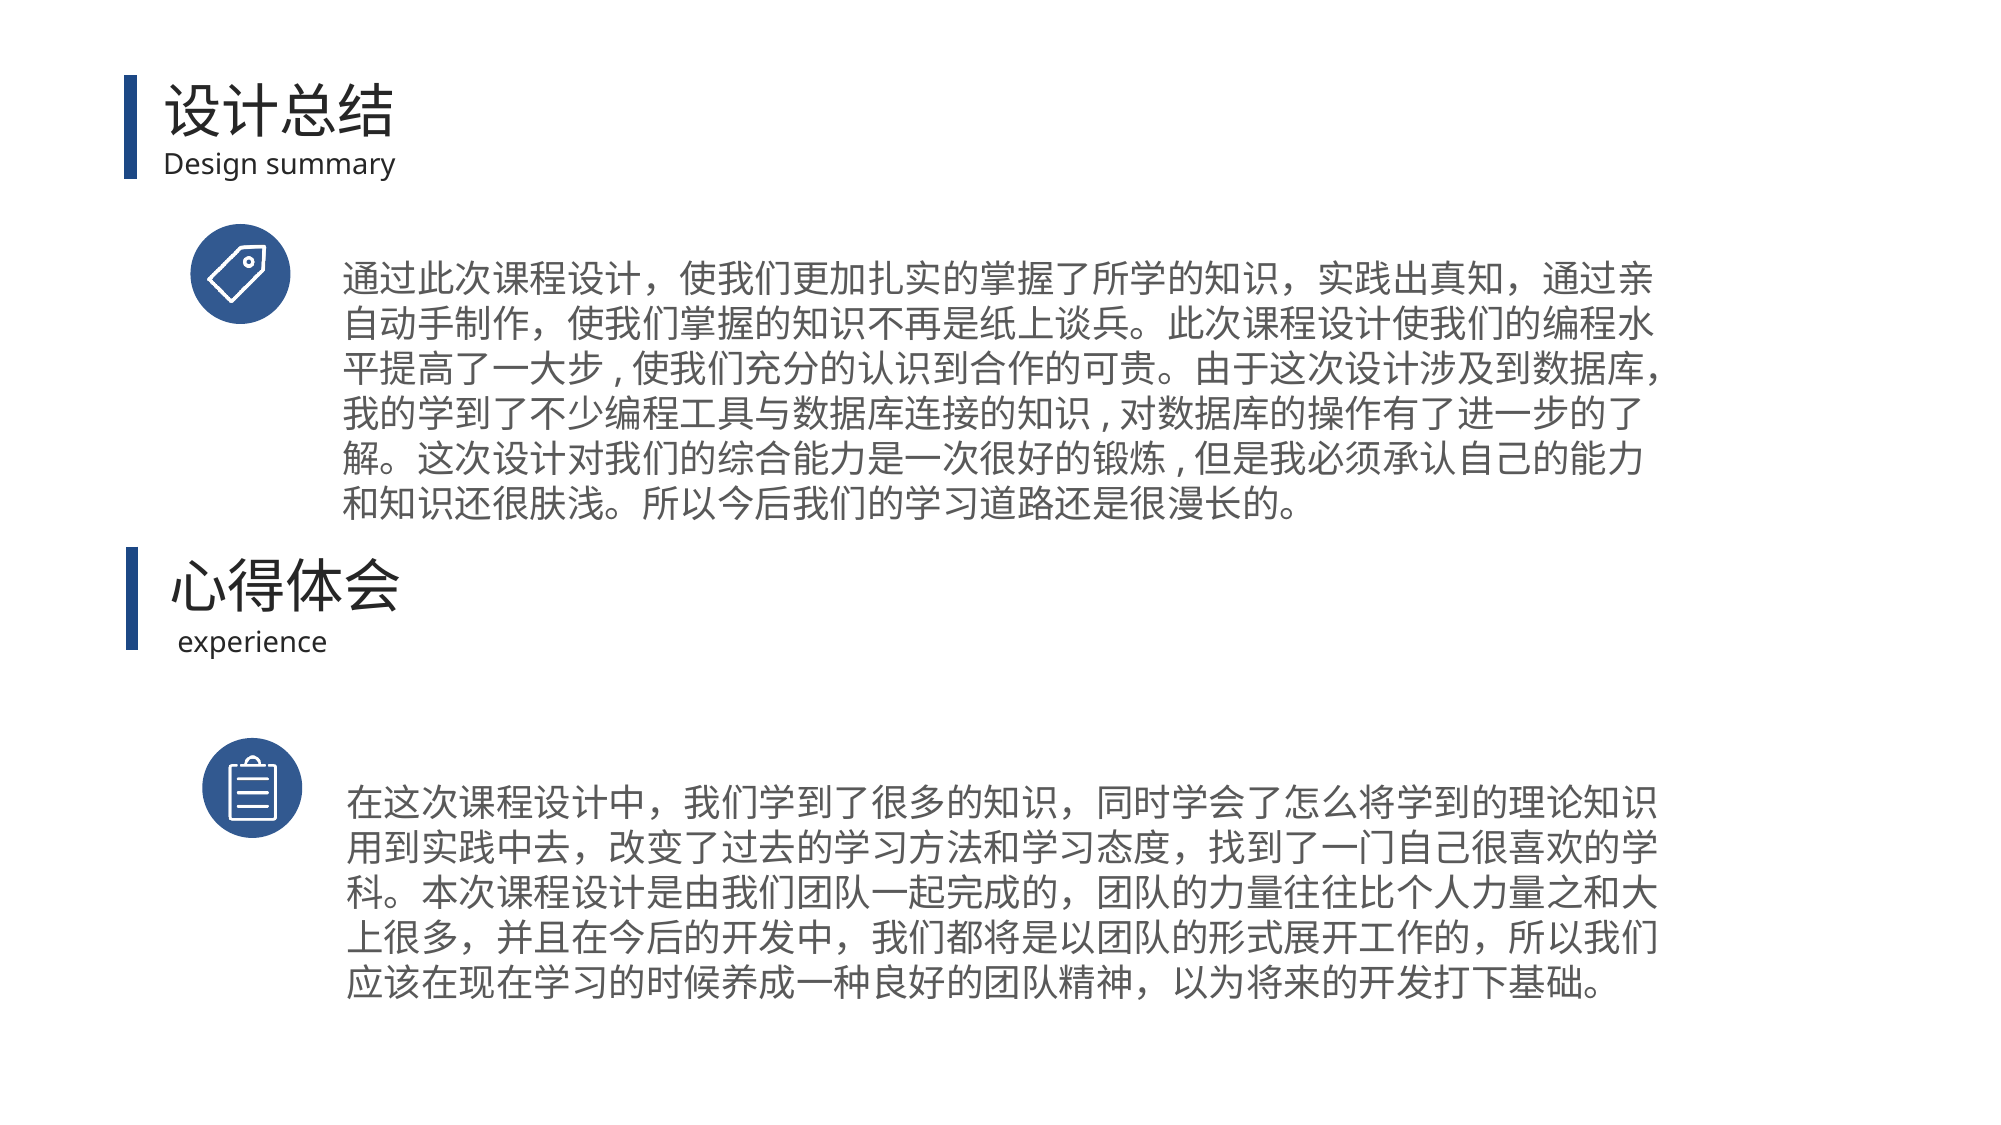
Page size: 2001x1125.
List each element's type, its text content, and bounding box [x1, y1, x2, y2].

text_box 通过此次课程设计，使我们更加扎实的掌握了所学的知识，实践出真知，通过亲自动手制作，使我们掌握的知识不再是纸上谈兵。此次课程设计使我们的编程水平提高了一大步,使我们充分的认识到合作的可贵。由于这次设计涉及到数据库，我的学到了不少编程工具与数据库连接的知识,对数据库的操作有了进一步的了解。这次设计对我们的综合能力是一次很好的锻炼,但是我必须承认自己的能力和知识还很肤浅。所以今后我们的学习道路还是很漫长的。 [327, 247, 1693, 532]
text_box 心得体会 [154, 541, 571, 627]
text_box 设计总结 [148, 67, 565, 152]
text_box experience [162, 616, 406, 666]
text_box [201, 736, 304, 839]
text_box 在这次课程设计中，我们学到了很多的知识，同时学会了怎么将学到的理论知识用到实践中去，改变了过去的学习方法和学习态度，找到了一门自己很喜欢的学科。本次课程设计是由我们团队一起完成的，团队的力量往往比个人力量之和大上很多，并且在今后的开发中，我们都将是以团队的形式展开工作的，所以我们应该在现在学习的时候养成一种良好的团队精神，以为将来的开发打下基础。 [331, 771, 1697, 1012]
picture [207, 240, 270, 303]
text_box Design summary [148, 137, 456, 188]
text_box [189, 222, 292, 326]
picture [219, 755, 285, 821]
